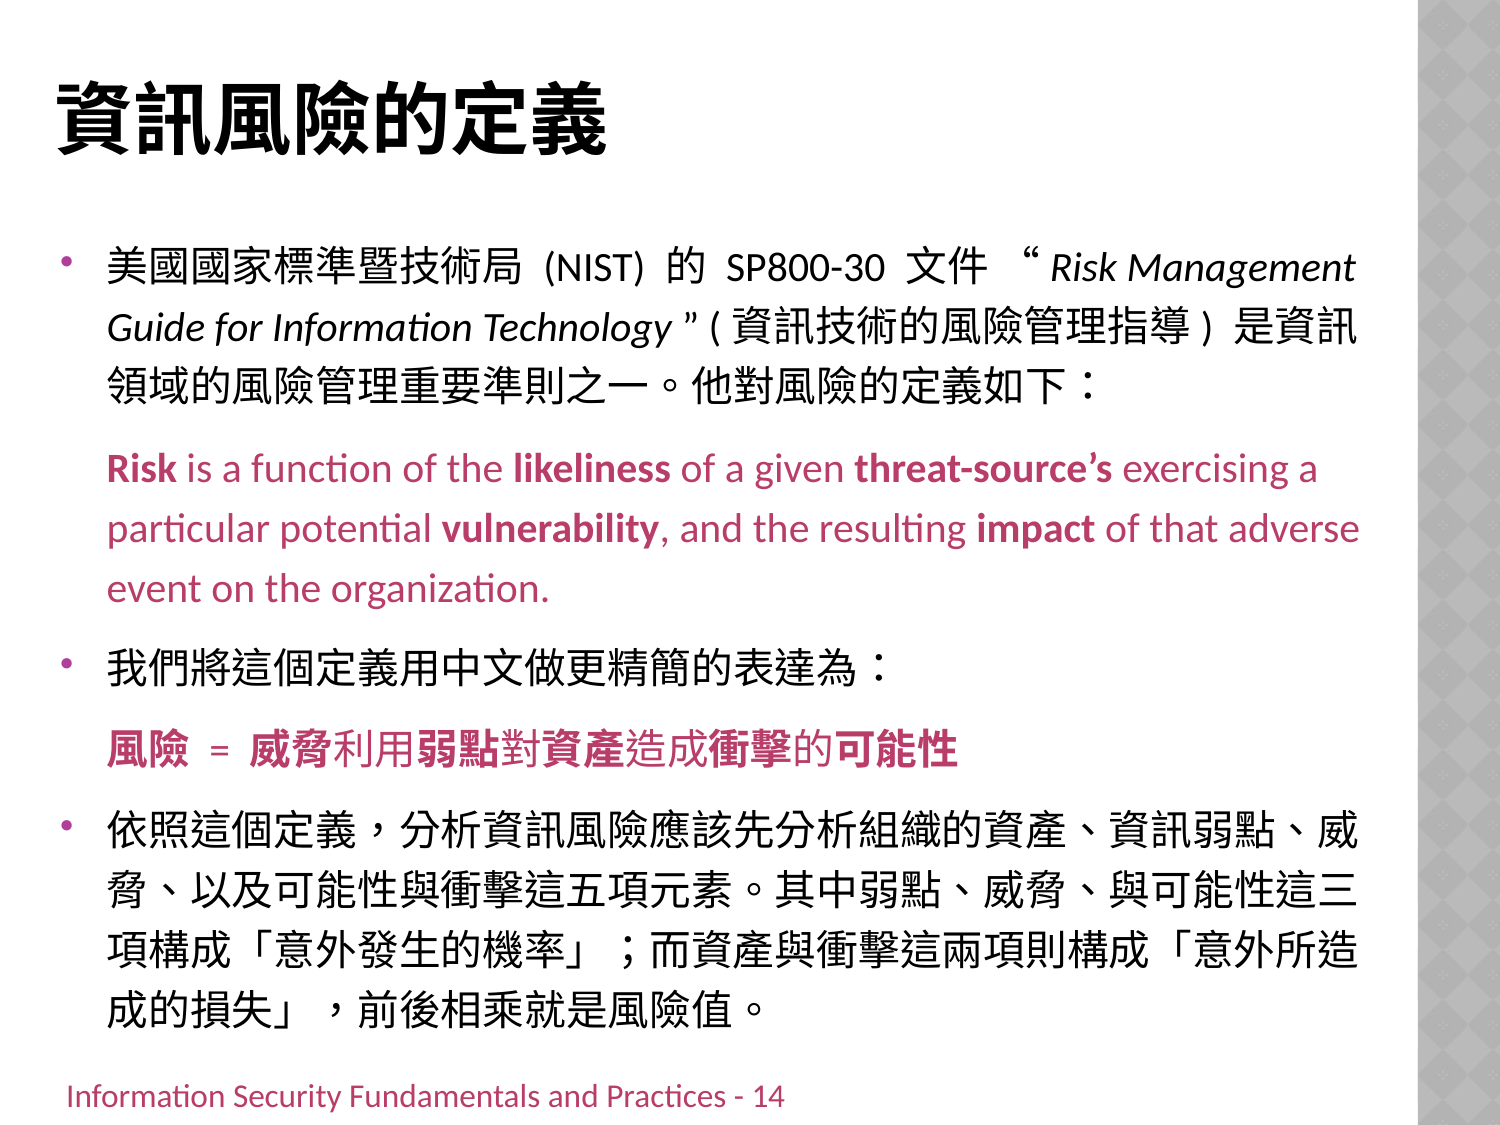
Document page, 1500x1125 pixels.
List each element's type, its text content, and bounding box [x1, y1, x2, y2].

list 美國國家標準暨技術局 (NIST) 的 SP800-30 文件 “Risk Management Guide for Information Technology ” (資訊技術的風險管理指導) 是資訊領域的風險管理重要準則之一。他對風險的定義如下： Risk is a function of the likeliness of a given threat-source’s exercising a particular potential vulnerability, and the resulting impact of that adverse event on the organization. 我們將這個定義用中文做更精簡的表達為： 風險 = 威脅利用弱點對資產造成衝擊的可能性 依照這個定義，分析資訊風險應該先分析組織的資產、資訊弱點、威脅、以及可能性與衝擊這五項元素。其中弱點、威脅、與可能性這三項構成「意外發生的機率」；而資產與衝擊這兩項則構成「意外所造成的損失」，前後相乘就是風險值。 [46, 222, 1395, 1059]
title 資訊風險的定義 [46, 52, 1395, 164]
